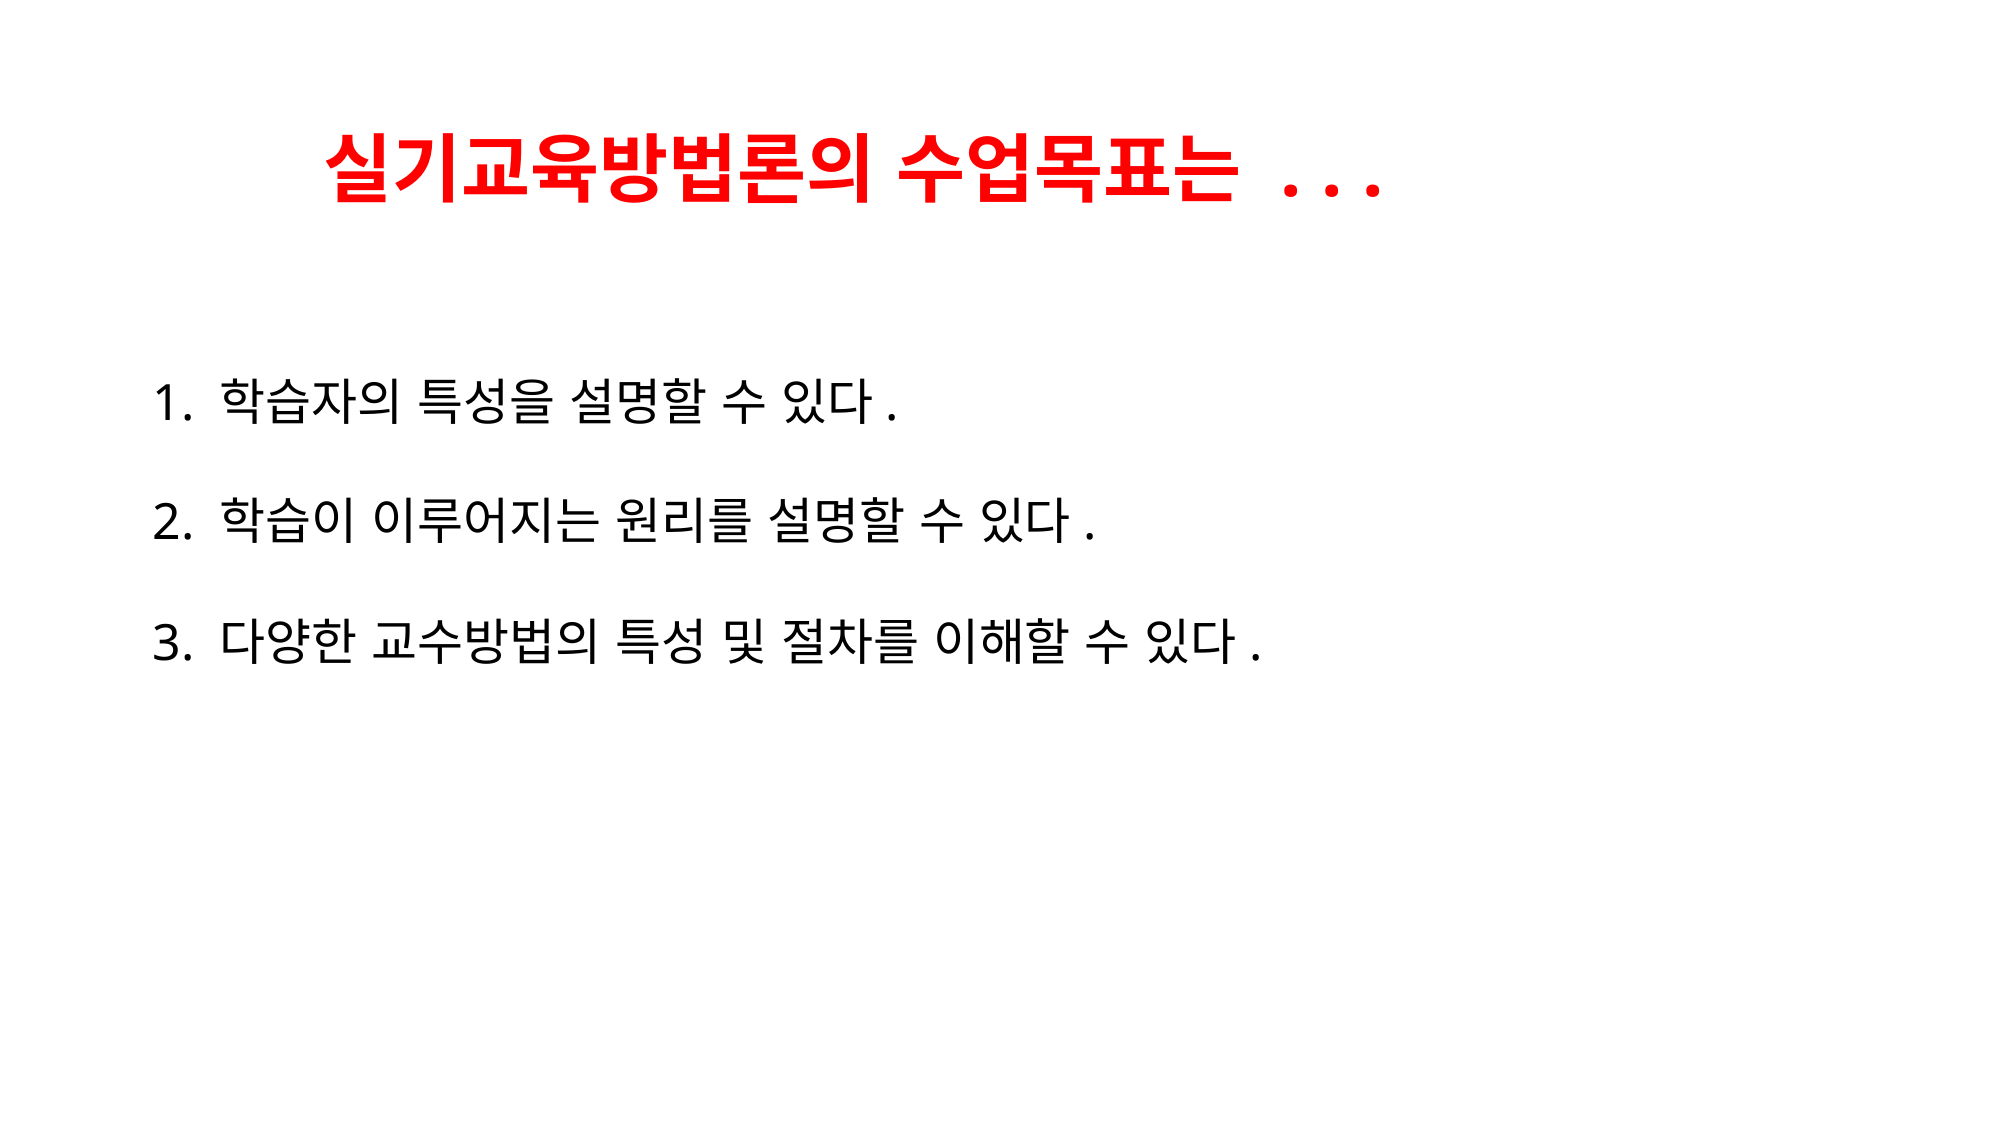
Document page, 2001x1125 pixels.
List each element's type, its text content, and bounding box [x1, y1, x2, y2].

text_box 실기교육방법론의 수업목표는 . . . [309, 113, 1400, 219]
text_box 1. 학습자의 특성을 설명할 수 있다. 2. 학습이 이루어지는 원리를 설명할 수 있다. 3. 다양한 교수방법의 특성 및 절차를 이해할 수 있다. [137, 302, 1863, 678]
